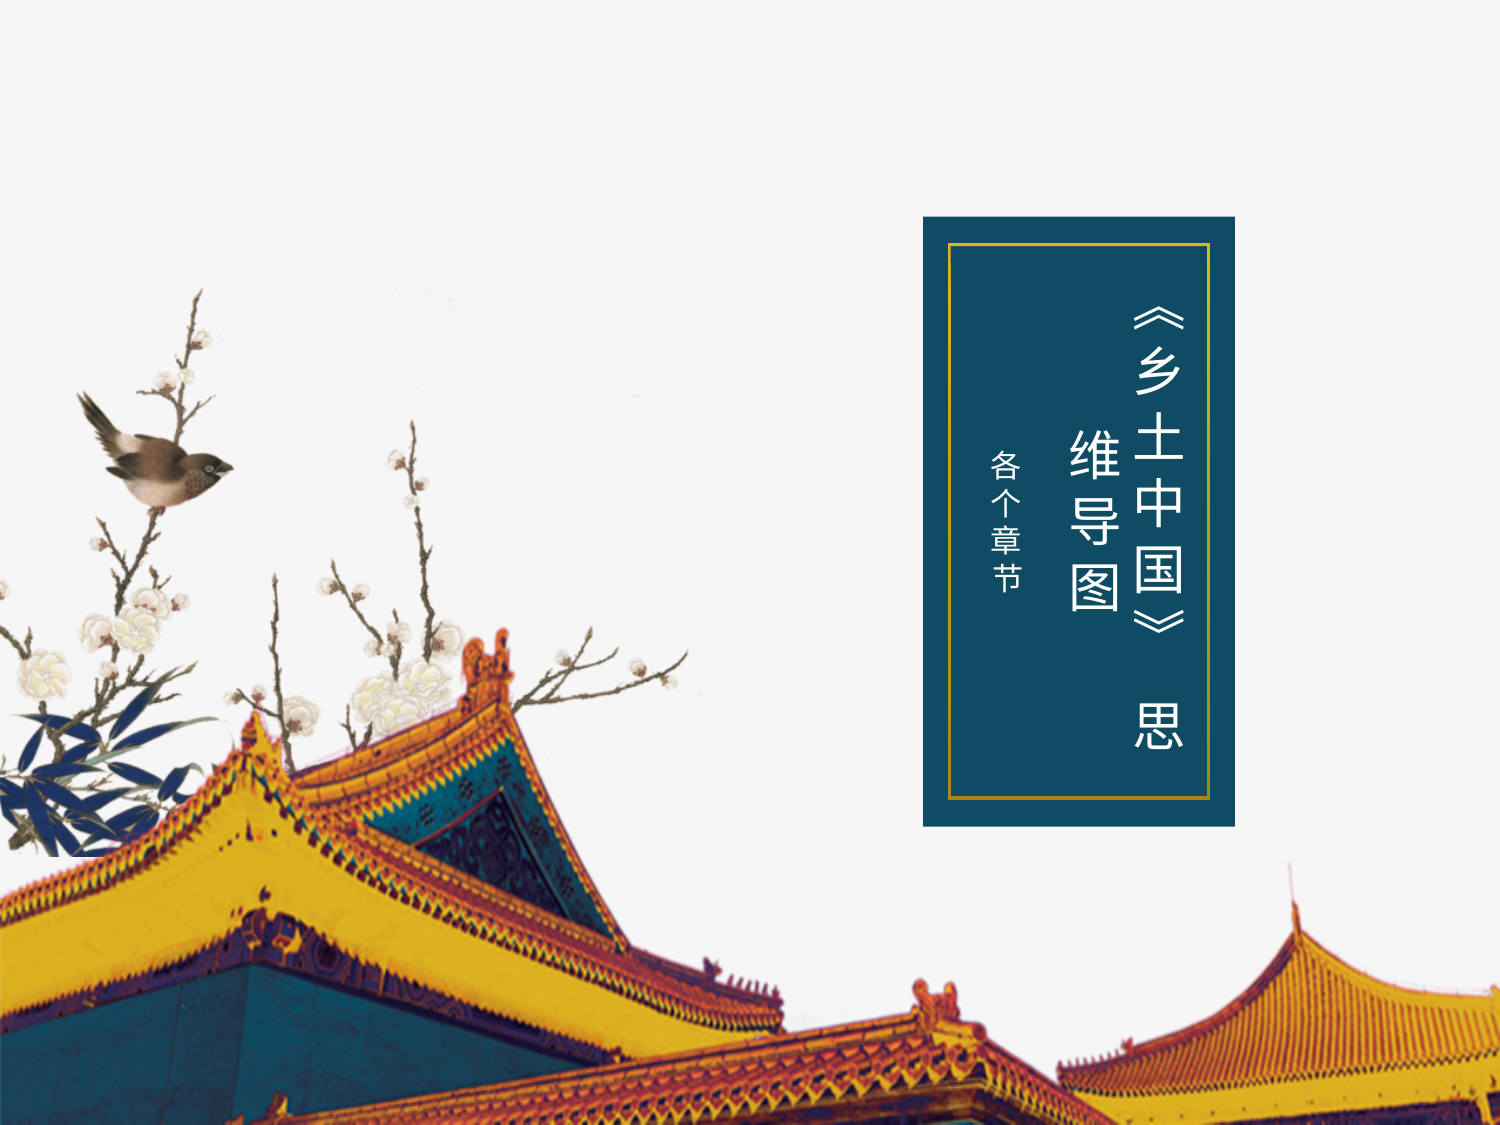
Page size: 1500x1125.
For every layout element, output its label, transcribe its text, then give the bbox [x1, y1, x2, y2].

picture [0, 268, 1500, 1125]
list 各个章节 [973, 250, 1043, 793]
title 《乡土中国》 思维导图 [1053, 250, 1198, 793]
